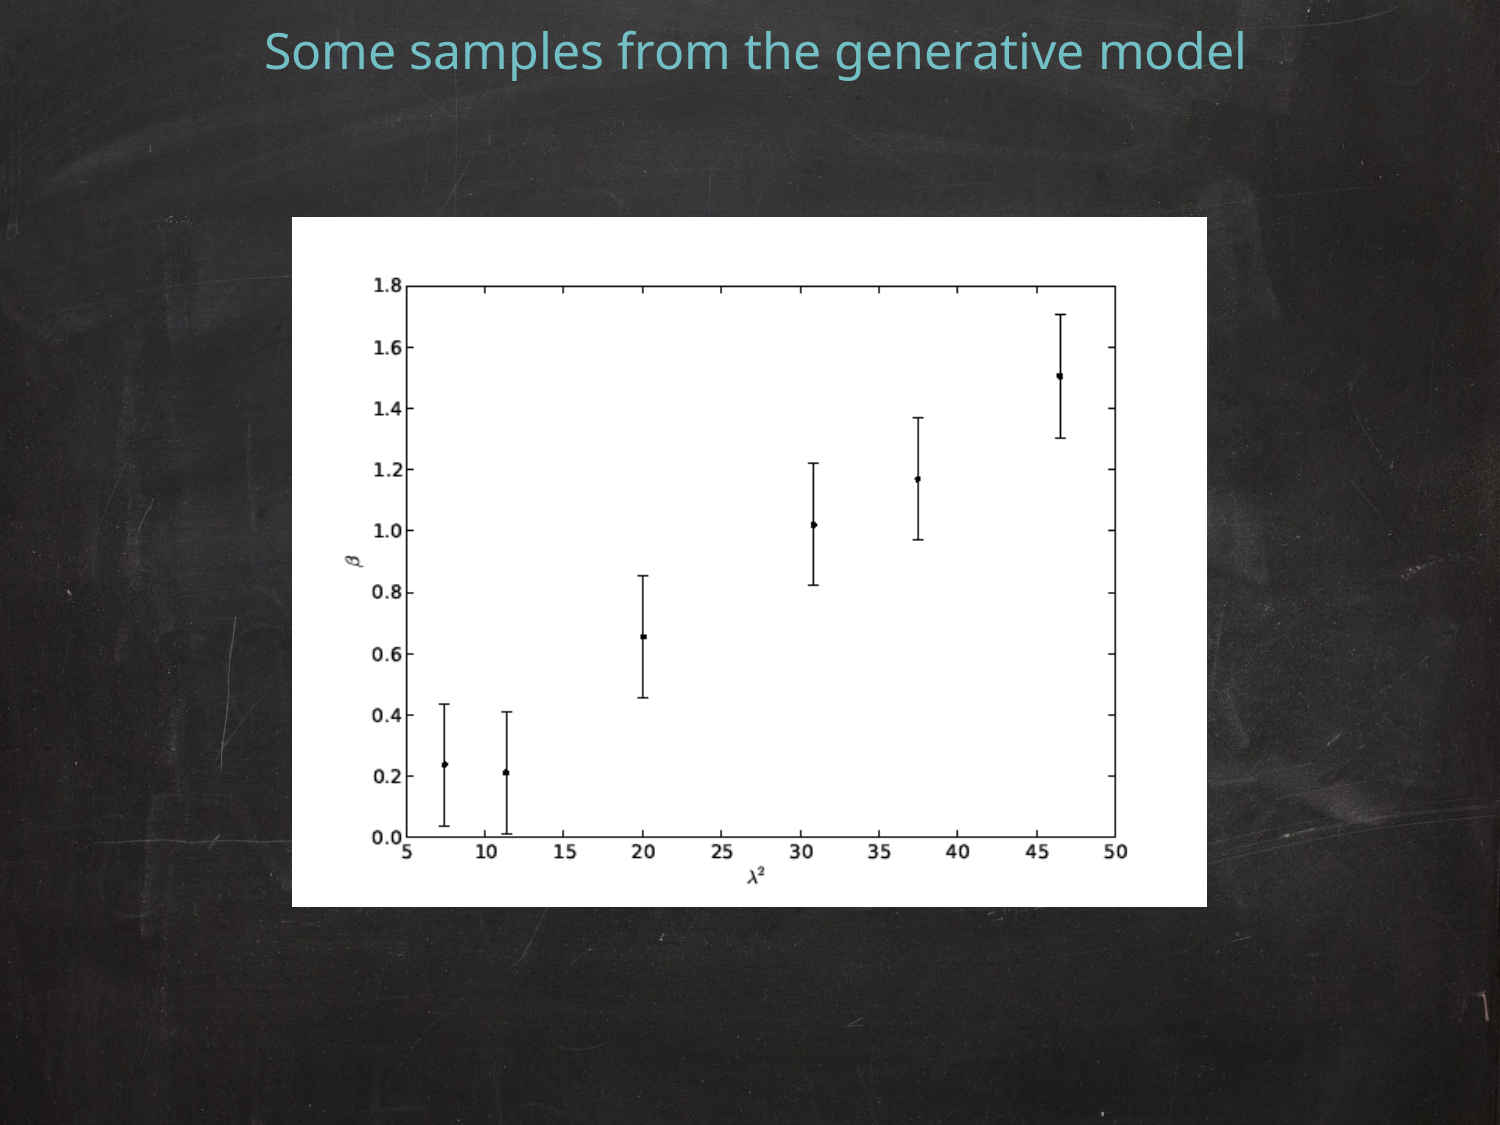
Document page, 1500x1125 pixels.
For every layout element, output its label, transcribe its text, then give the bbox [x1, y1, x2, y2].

picture [0, 0, 1500, 1125]
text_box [292, 217, 1208, 908]
text_box Some samples from the generative model [249, 12, 1263, 88]
